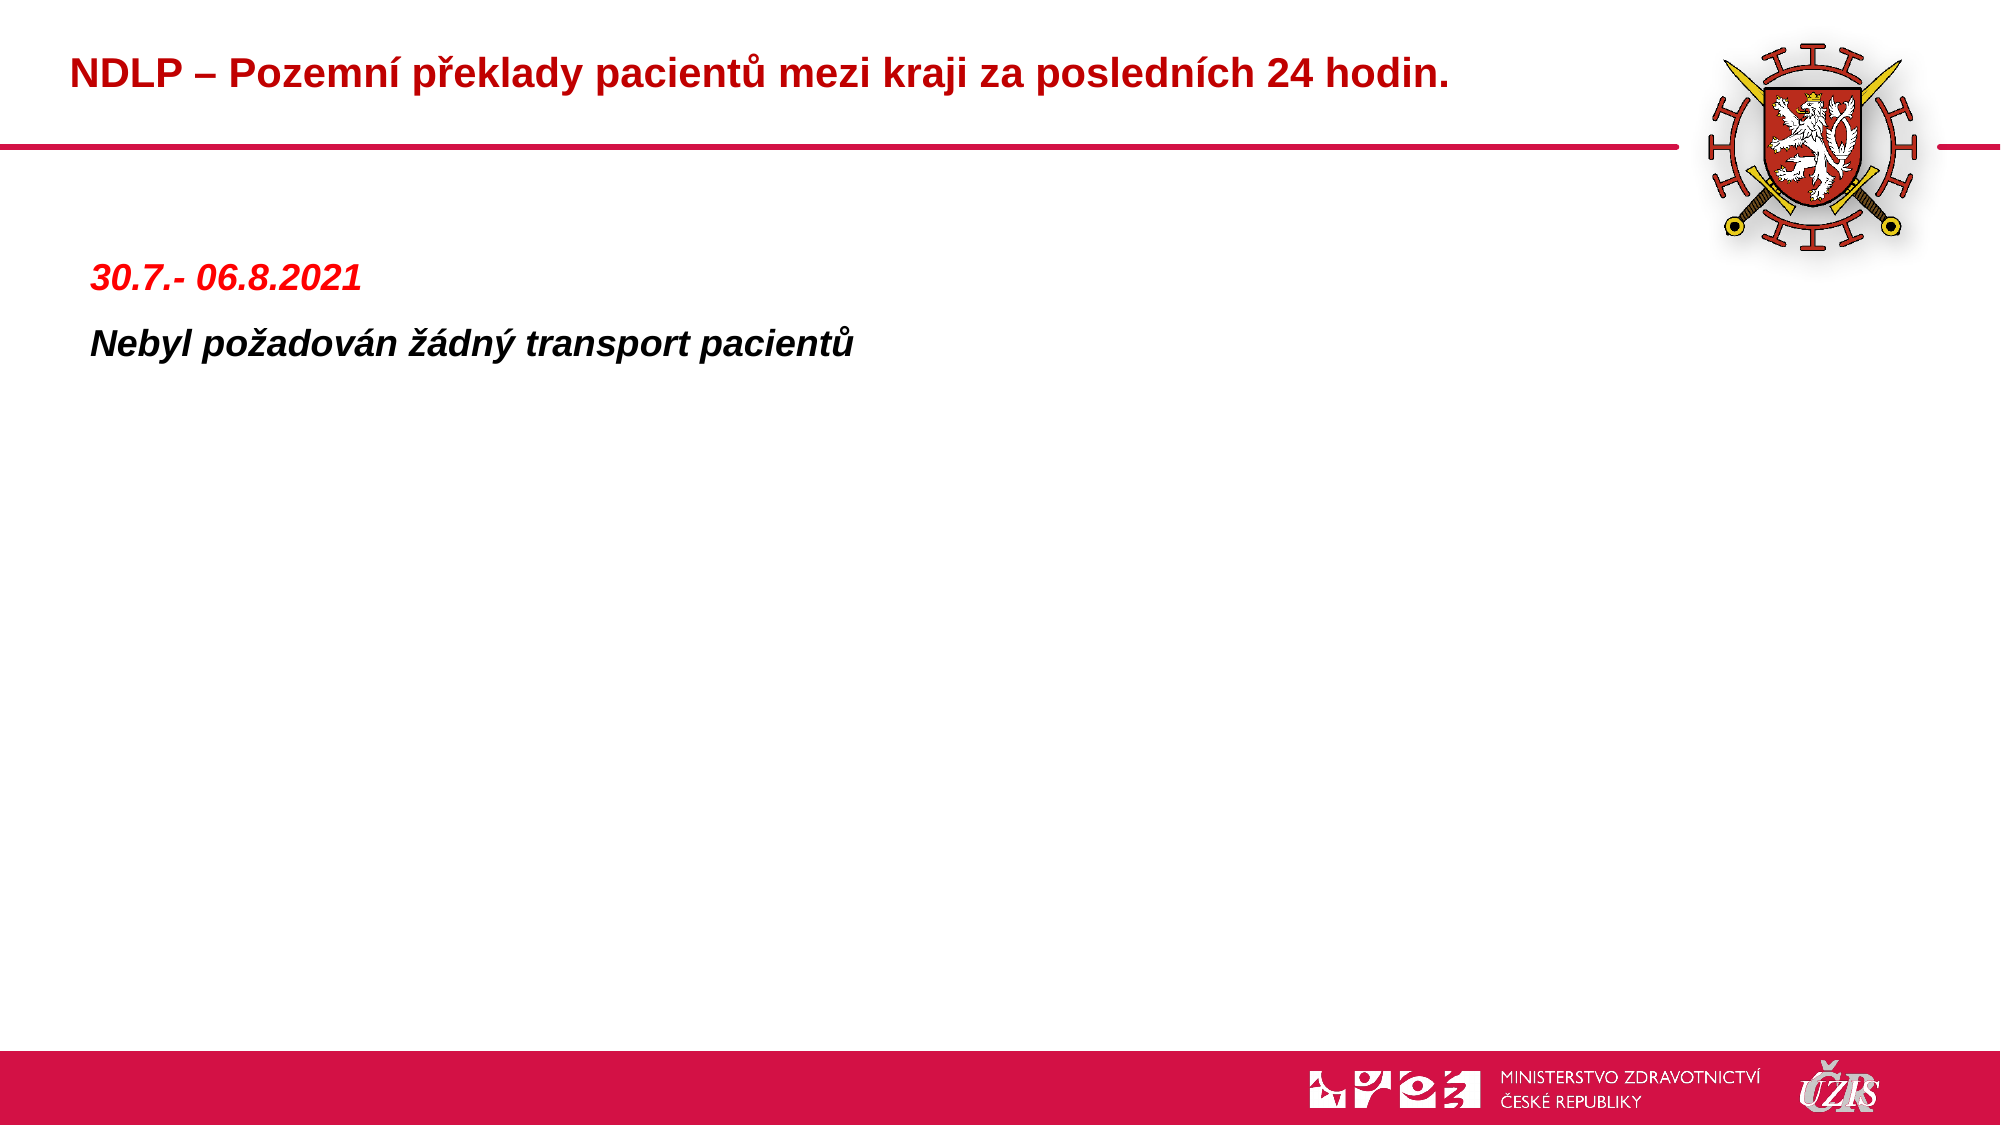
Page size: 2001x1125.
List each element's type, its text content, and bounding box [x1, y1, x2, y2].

picture [1308, 1068, 1762, 1108]
picture [1778, 1050, 1901, 1125]
title NDLP – Pozemní překlady pacientů mezi kraji za posledních 24 hodin. [54, 0, 1677, 147]
picture [1702, 37, 1923, 245]
list 30.7.- 06.8.2021 Nebyl požadován žádný transport pacientů [75, 245, 1960, 969]
